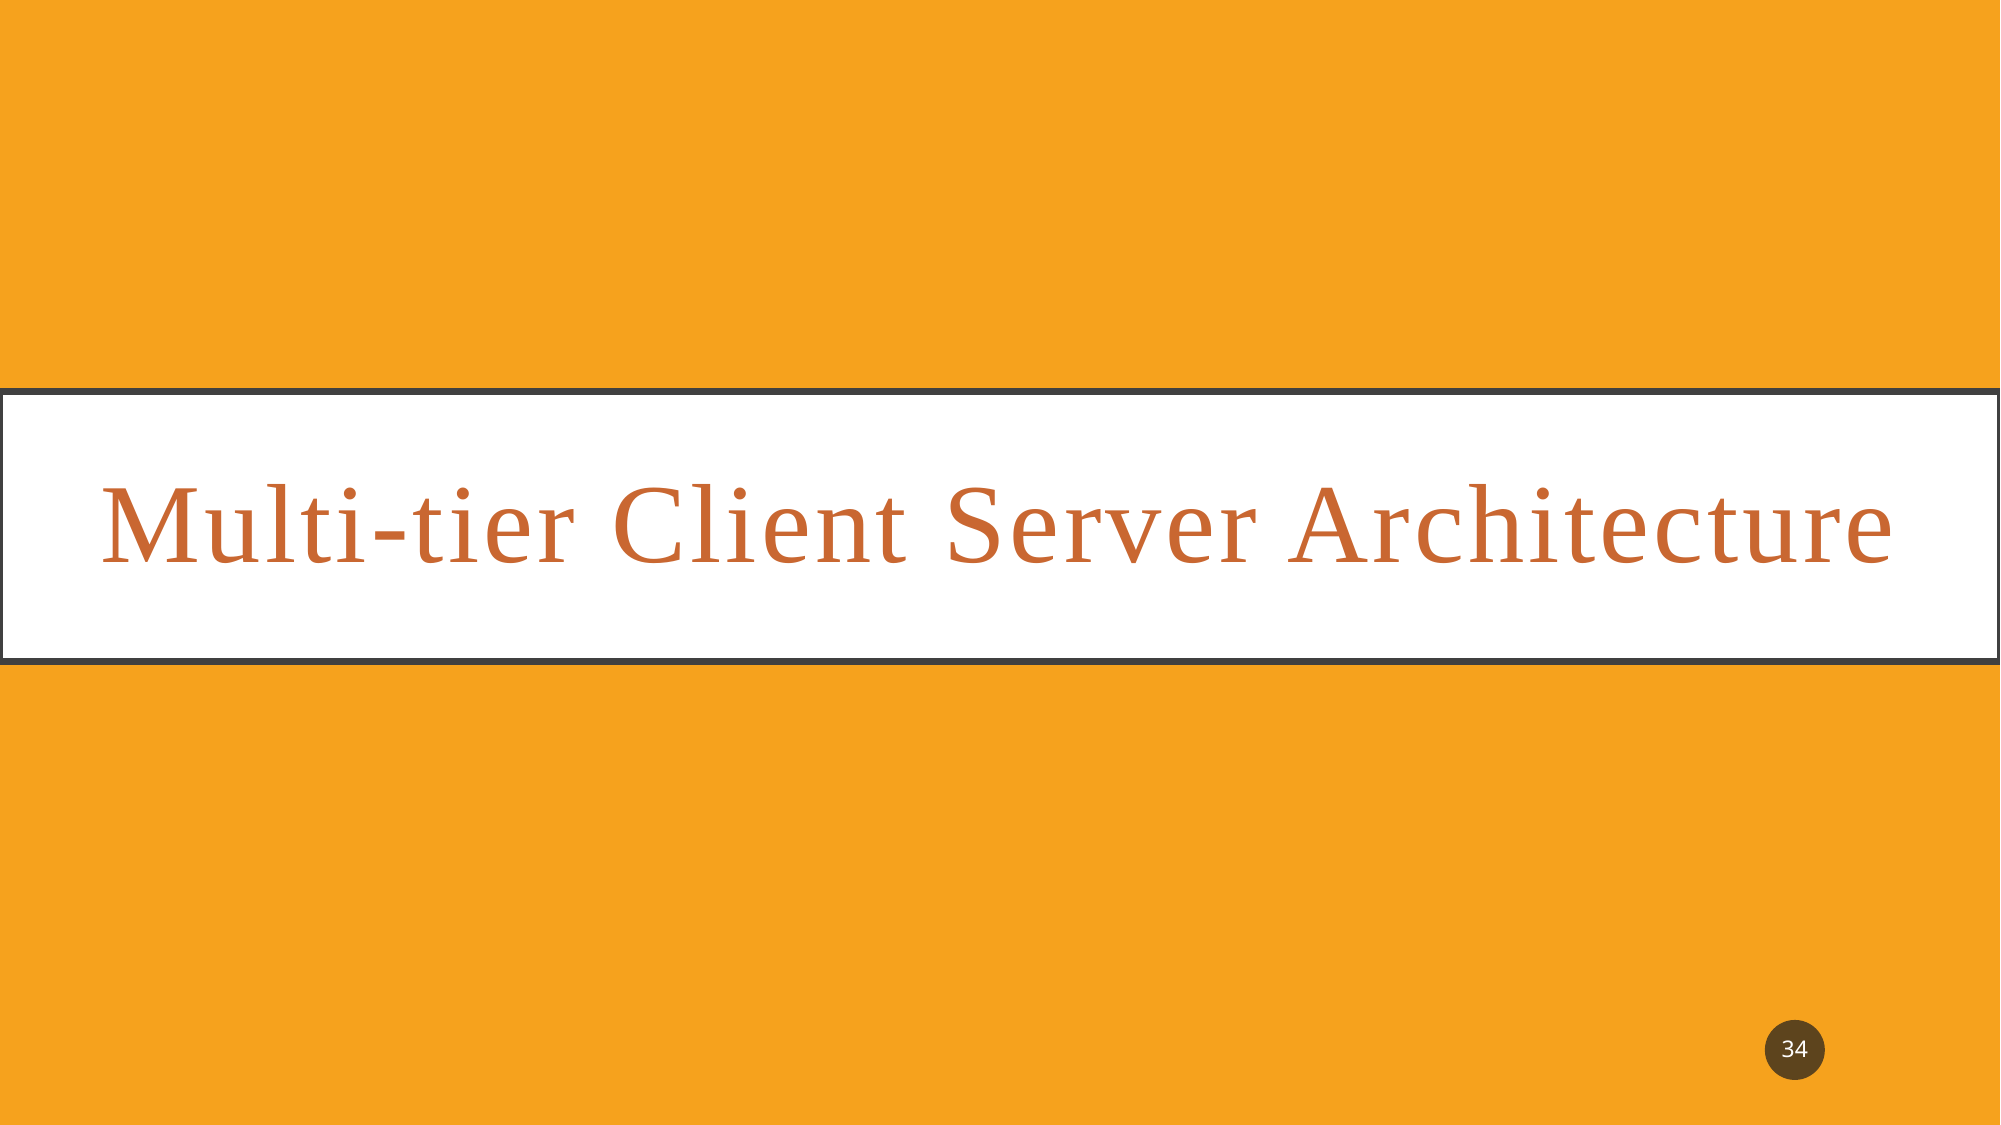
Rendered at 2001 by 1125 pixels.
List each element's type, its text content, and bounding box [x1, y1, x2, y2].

title Multi-tier Client Server Architecture [0, 388, 2000, 665]
slide_number 34 [1764, 1019, 1825, 1080]
